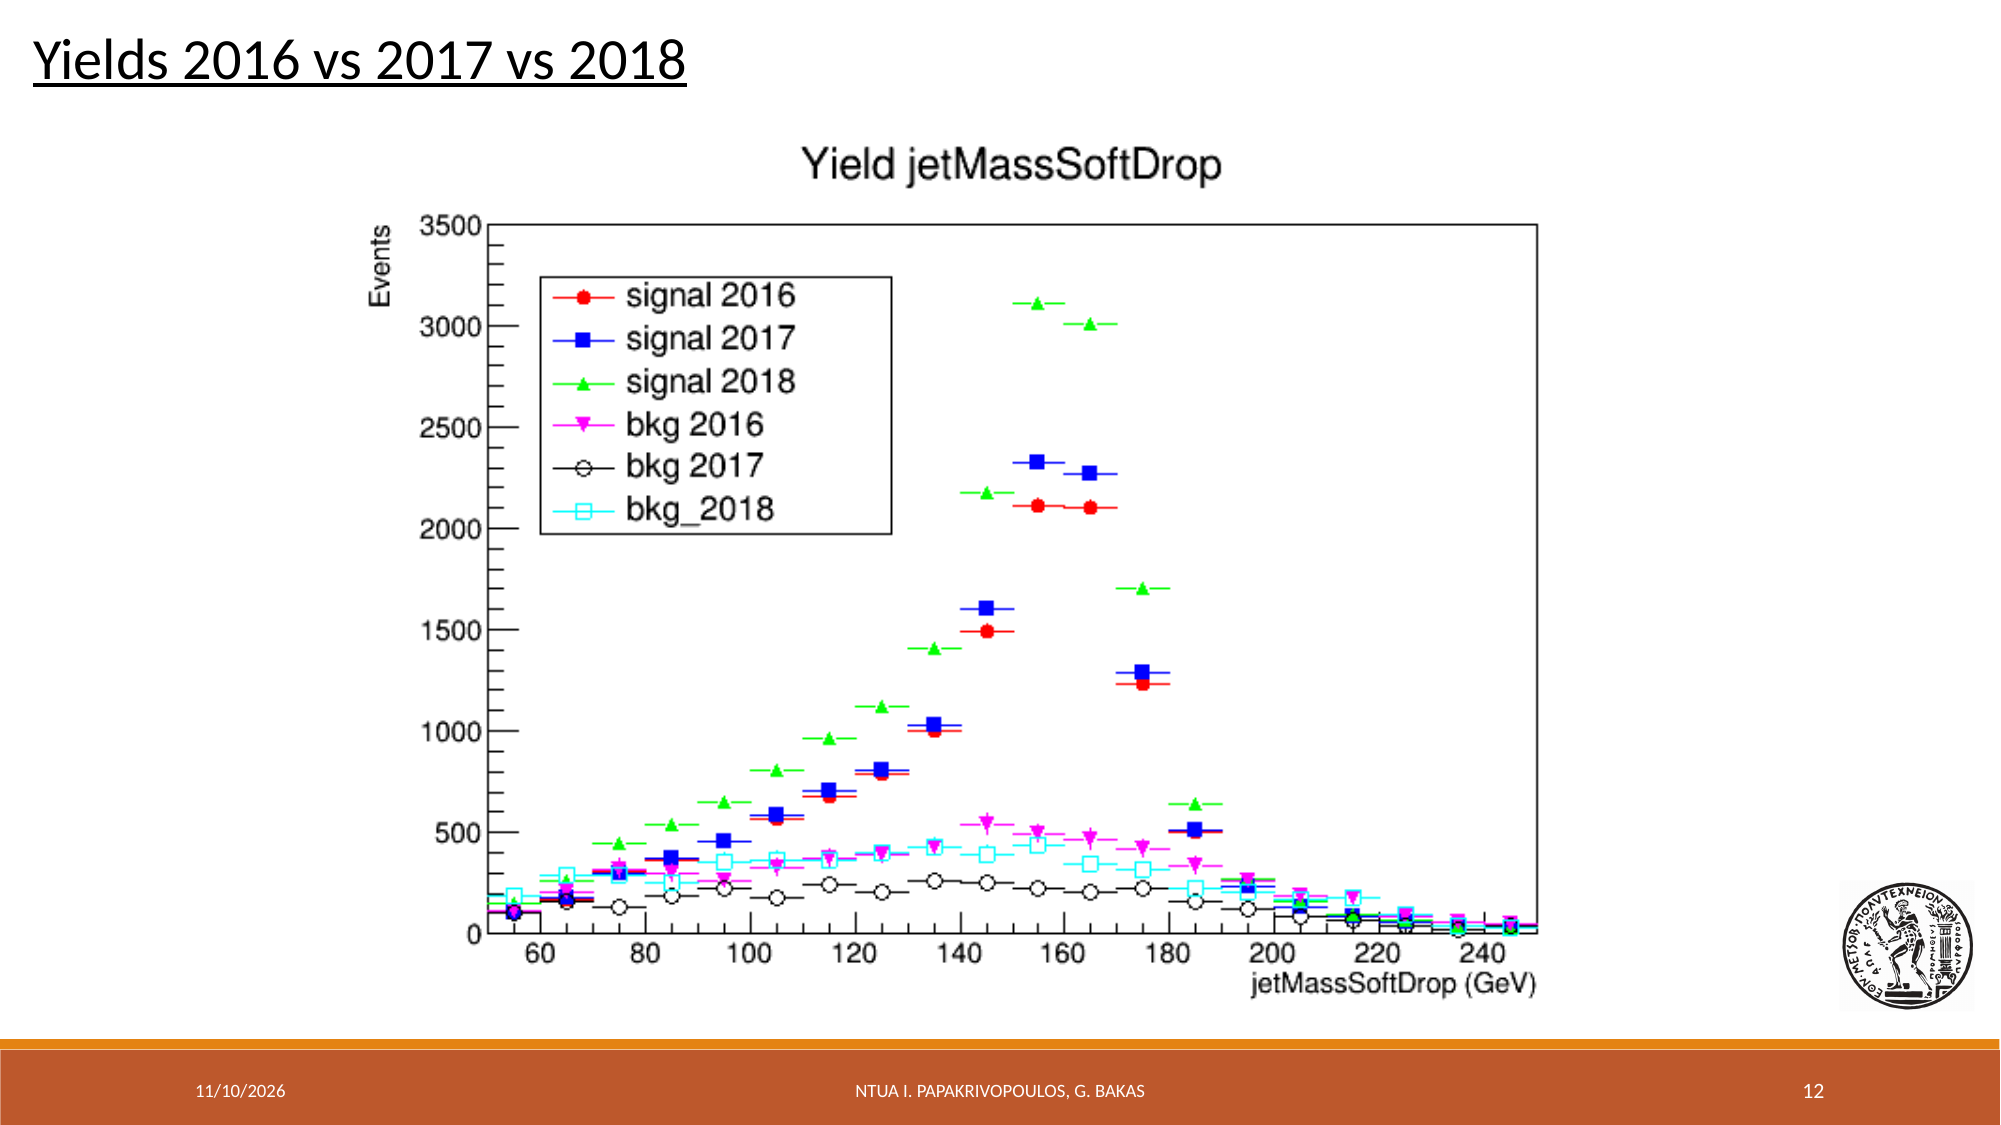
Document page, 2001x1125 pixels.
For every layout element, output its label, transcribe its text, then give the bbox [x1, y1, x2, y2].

picture [357, 135, 1668, 1024]
slide_number 12 [1624, 1059, 1840, 1120]
picture [1839, 880, 1975, 1012]
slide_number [180, 1059, 586, 1120]
text_box Yields 2016 vs 2017 vs 2018 [18, 13, 1297, 99]
footer NTUA I. Papakrivopoulos, G. Bakas [604, 1059, 1396, 1120]
